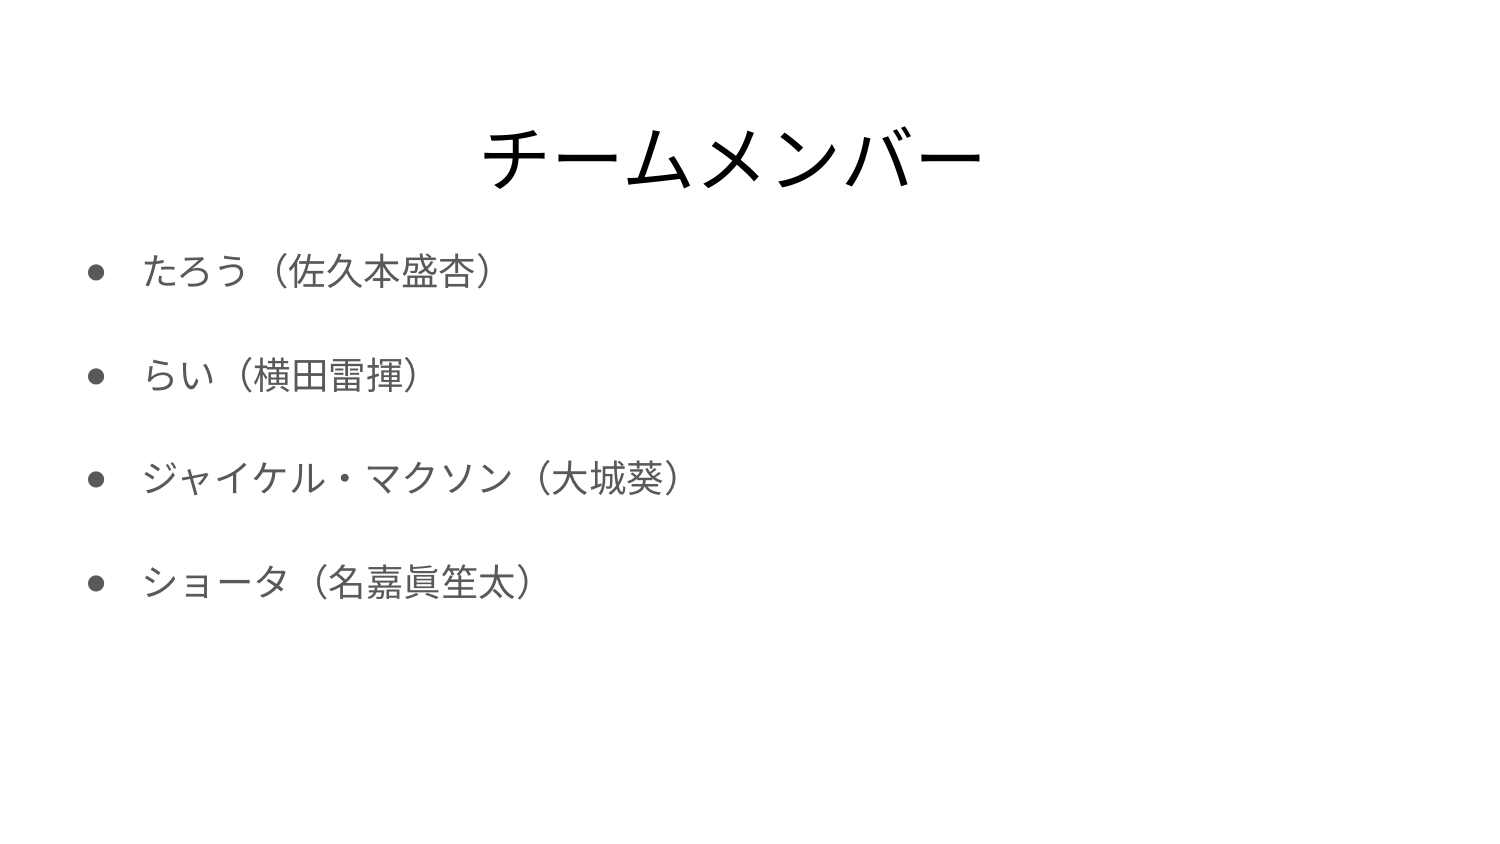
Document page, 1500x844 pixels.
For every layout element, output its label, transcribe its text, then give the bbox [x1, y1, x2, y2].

list たろう（佐久本盛杏） らい（横田雷揮） ジャイケル・マクソン（大城葵） ショータ（名嘉眞笙太） [51, 226, 1449, 787]
title チームメンバー [463, 98, 1500, 193]
